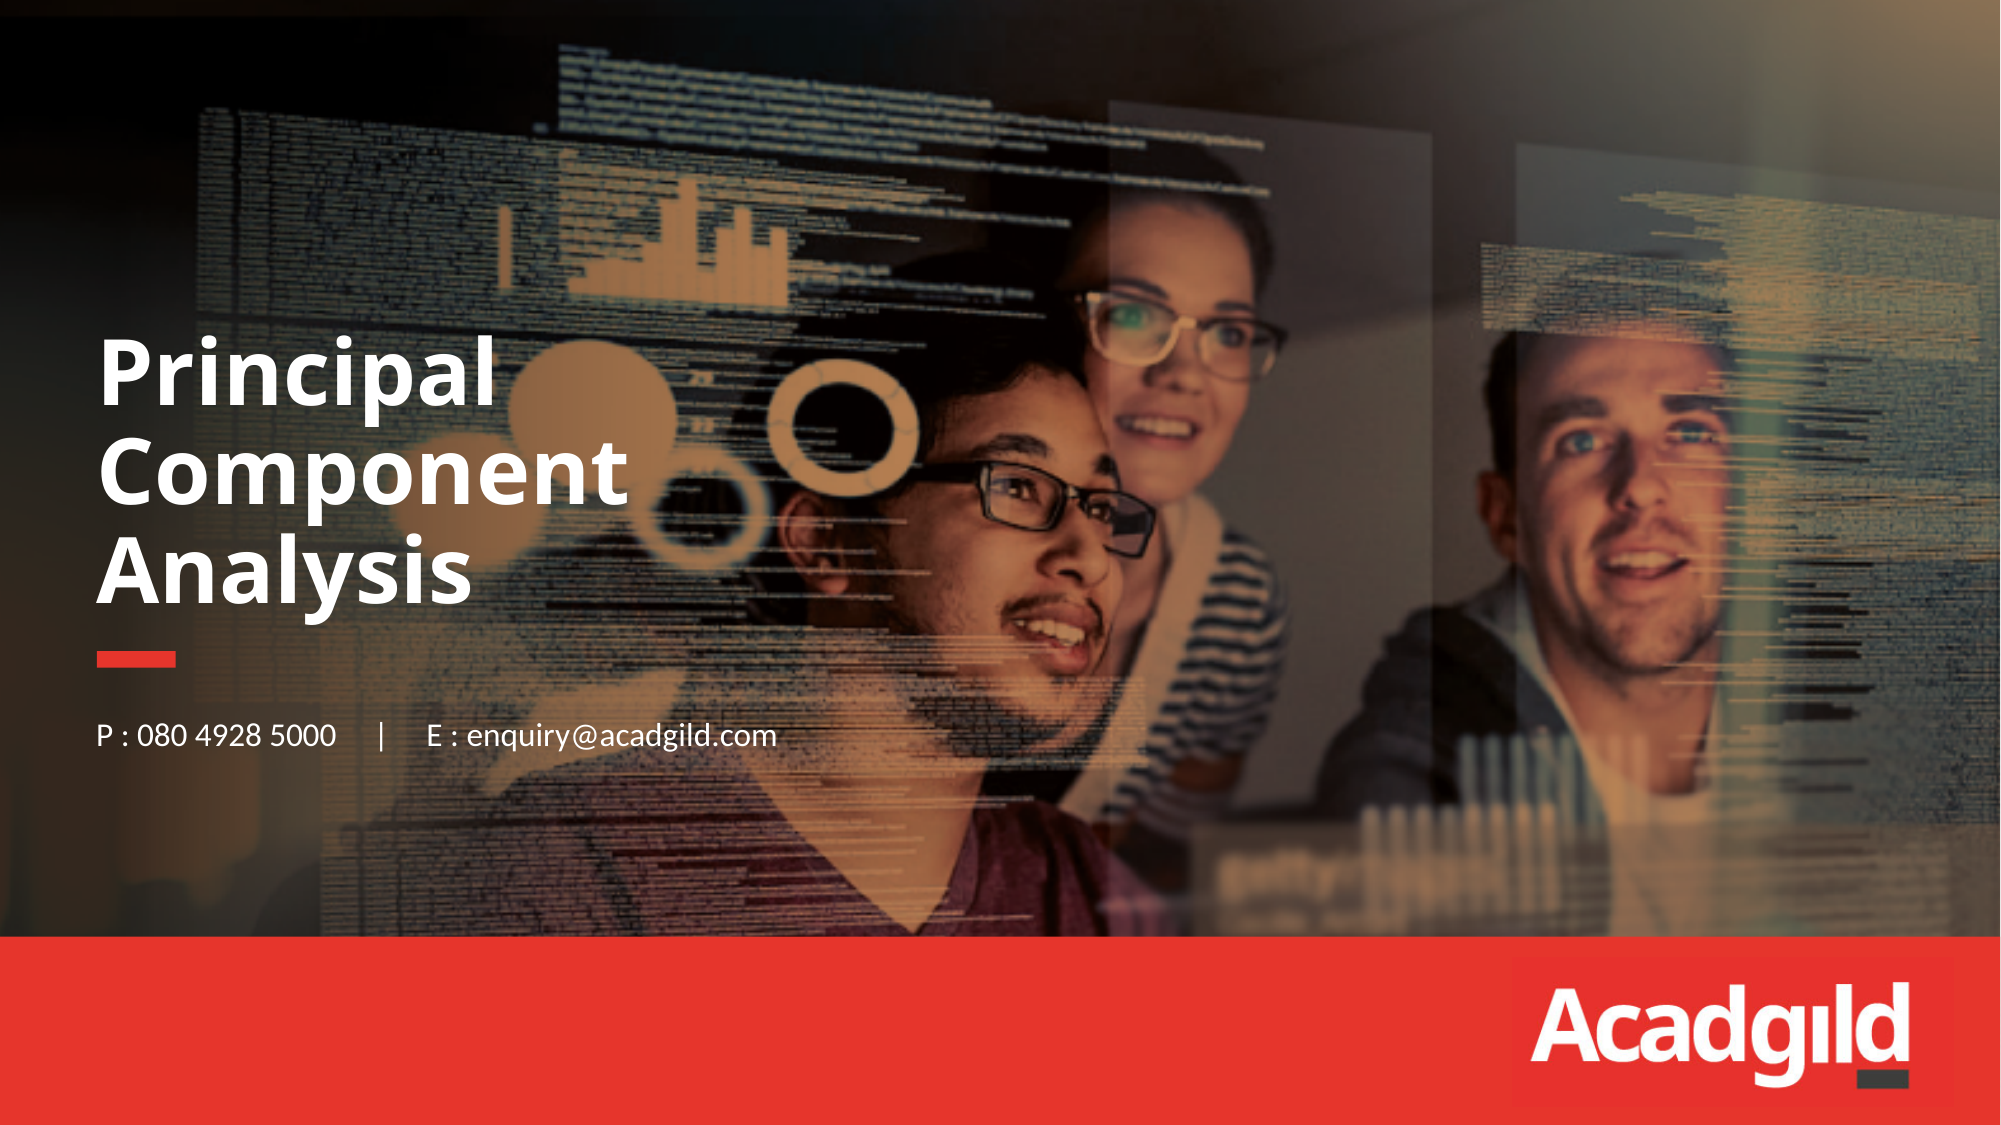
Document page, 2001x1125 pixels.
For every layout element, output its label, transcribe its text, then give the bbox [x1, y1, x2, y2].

picture [1512, 957, 1954, 1107]
text_box Principal Component Analysis [76, 459, 926, 644]
picture [0, 0, 2001, 936]
text_box P : 080 4928 5000 | E : enquiry@acadgild.com [76, 697, 1329, 788]
